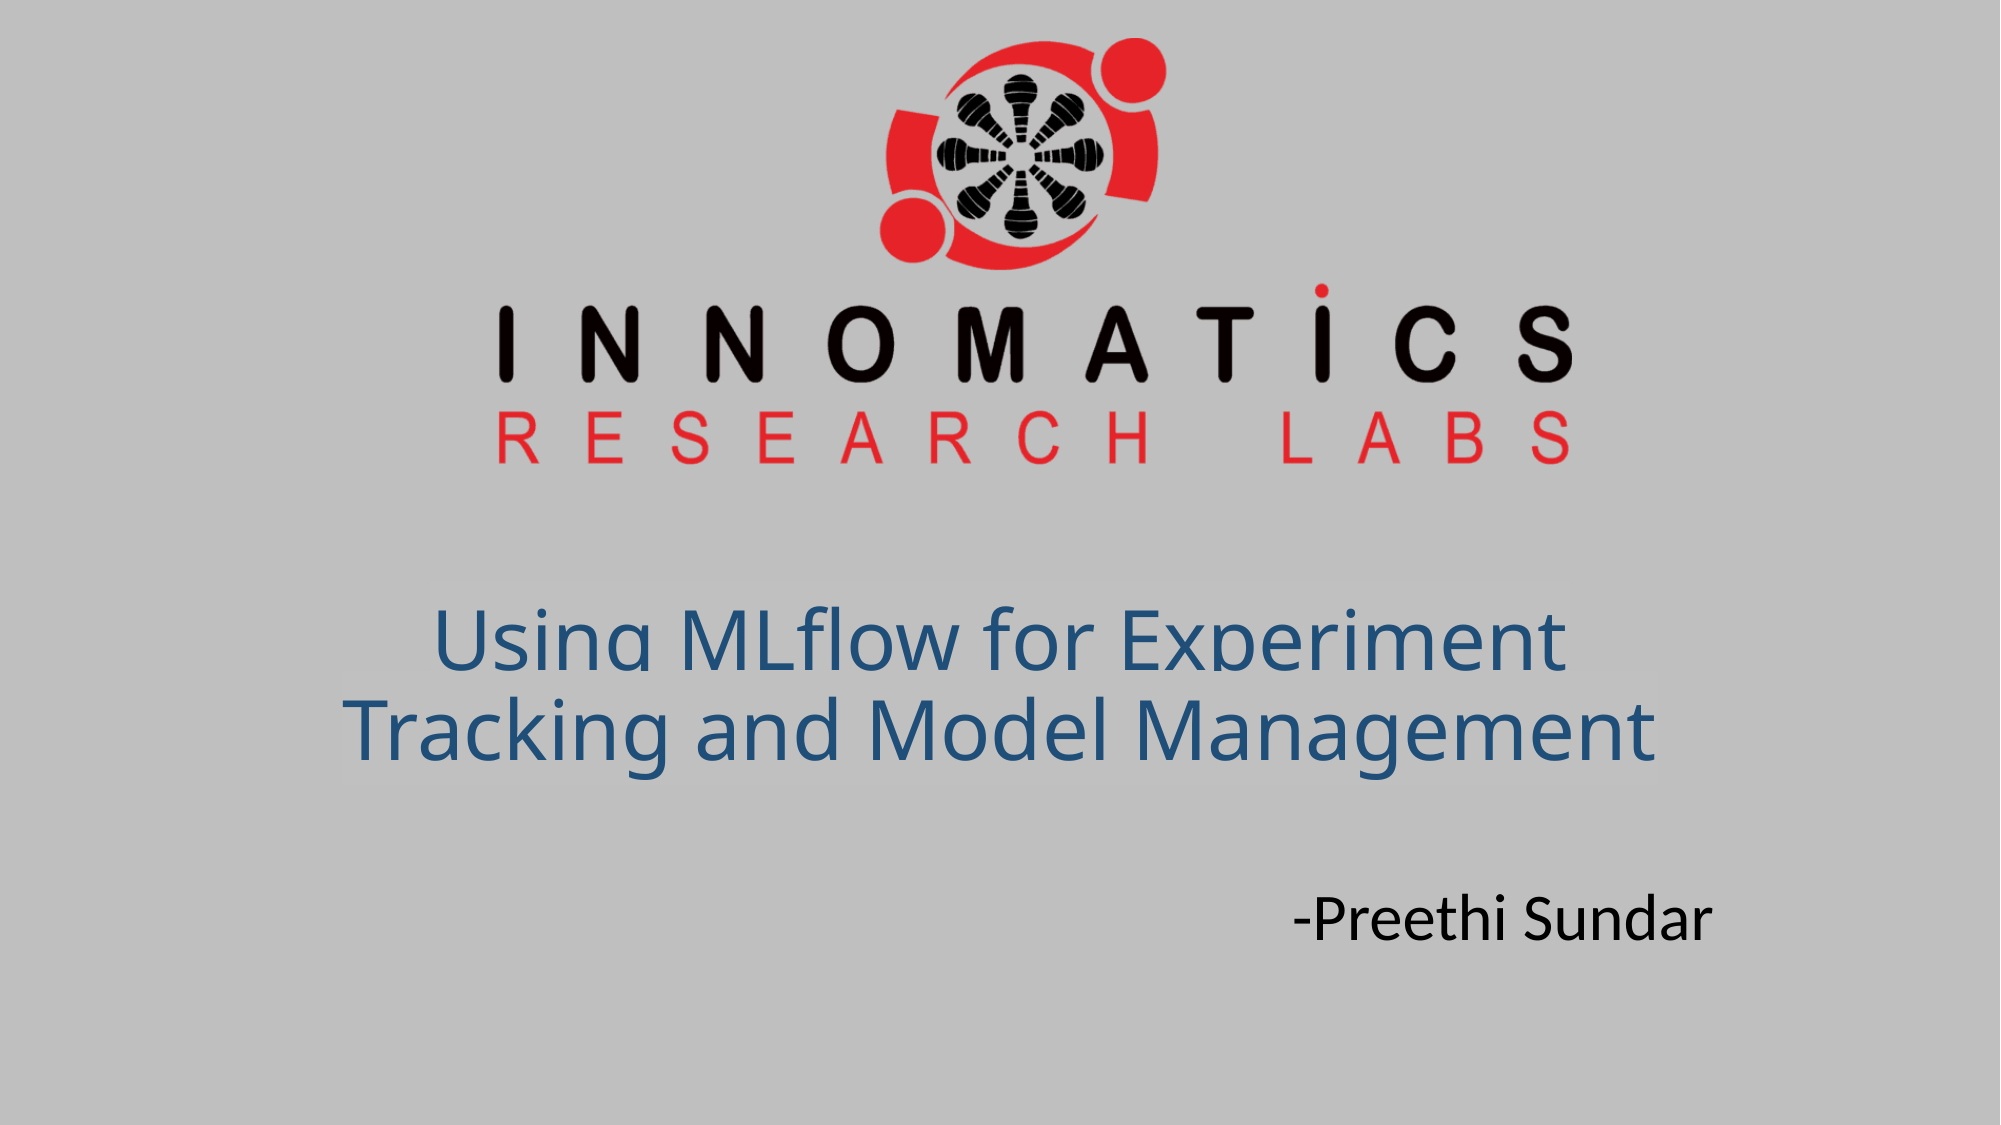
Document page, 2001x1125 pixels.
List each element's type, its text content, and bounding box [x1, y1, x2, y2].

subtitle Using MLflow for Experiment Tracking and Model Management [249, 590, 1750, 863]
picture [494, 38, 1572, 486]
text_box -Preethi Sundar [1277, 866, 2000, 962]
